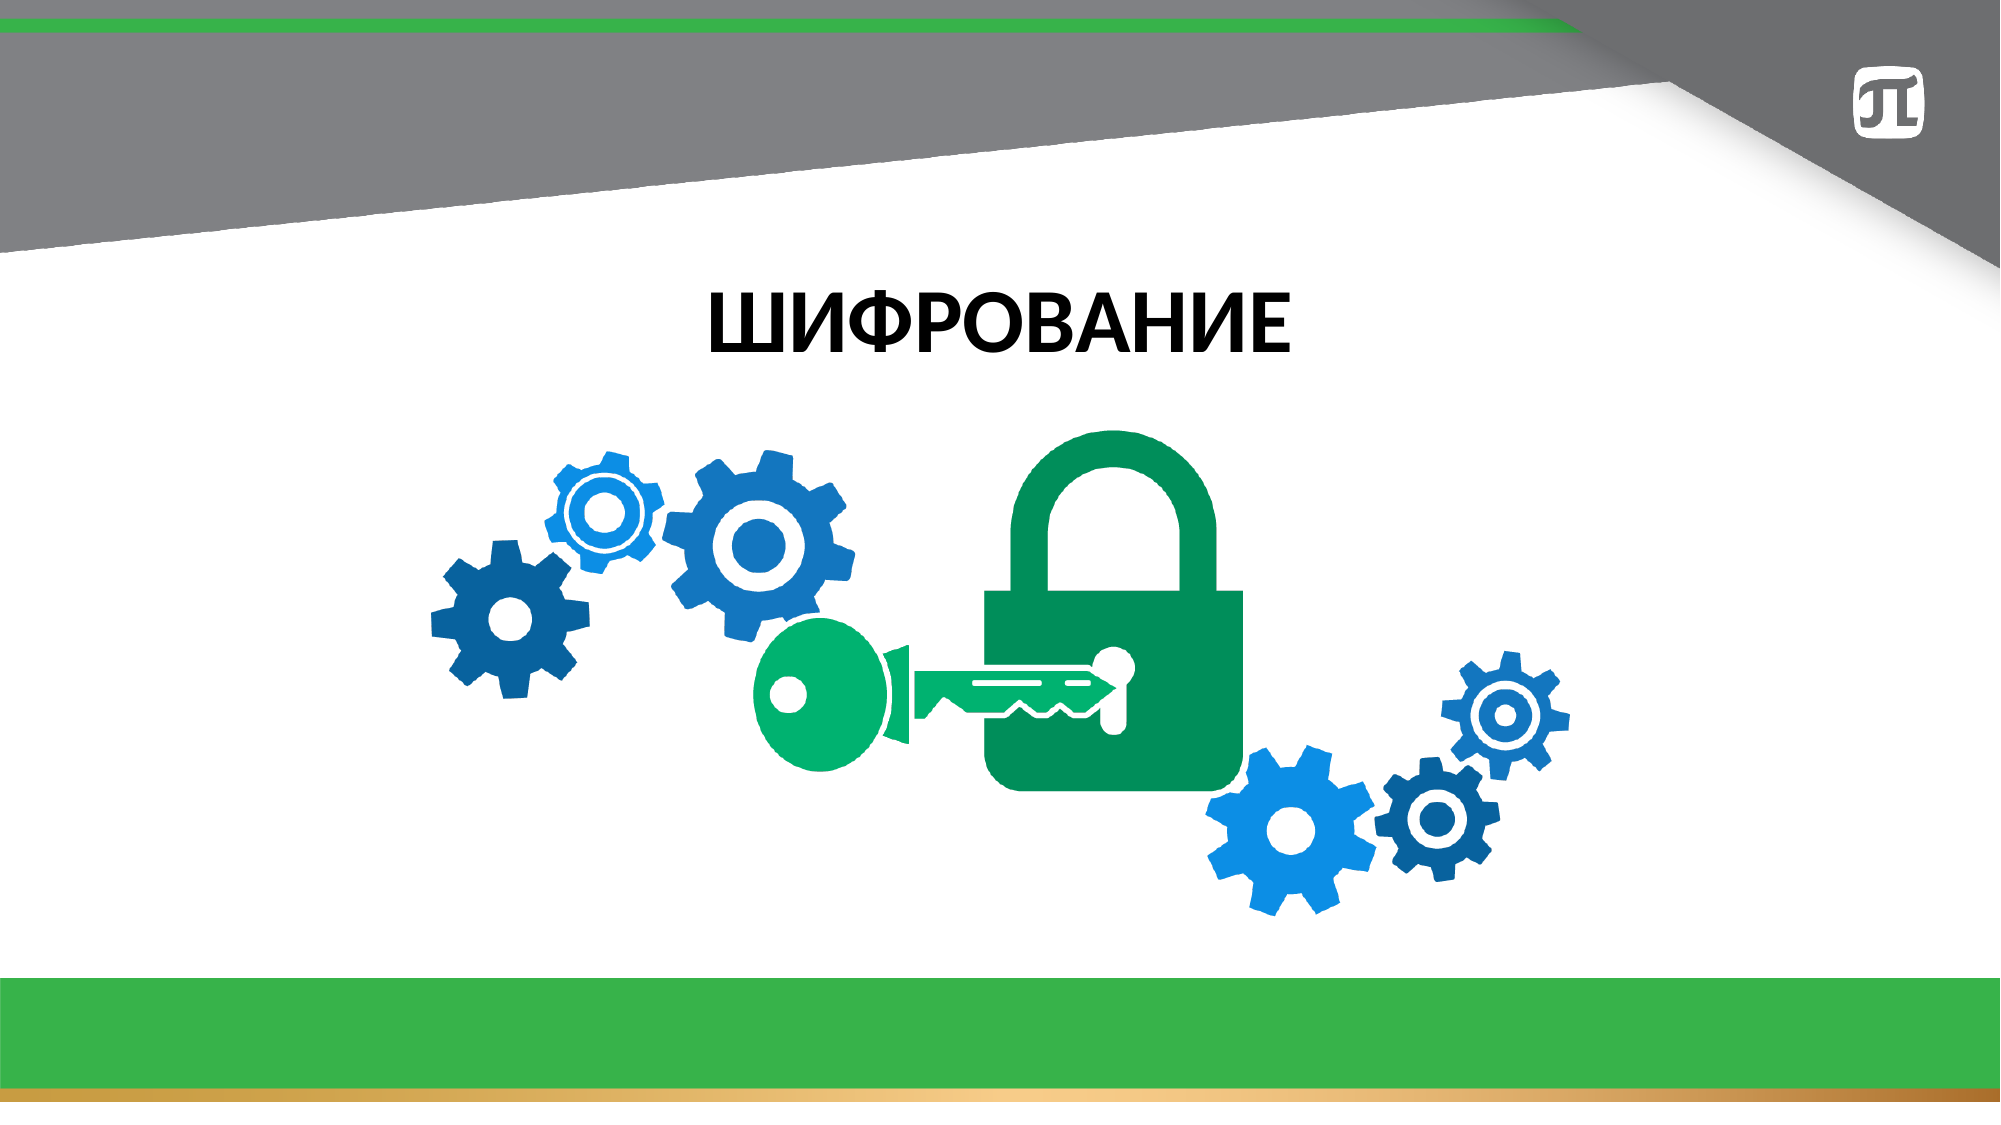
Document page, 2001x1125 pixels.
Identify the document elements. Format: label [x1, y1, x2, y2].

list [0, 0, 2000, 1125]
picture [427, 383, 1573, 957]
